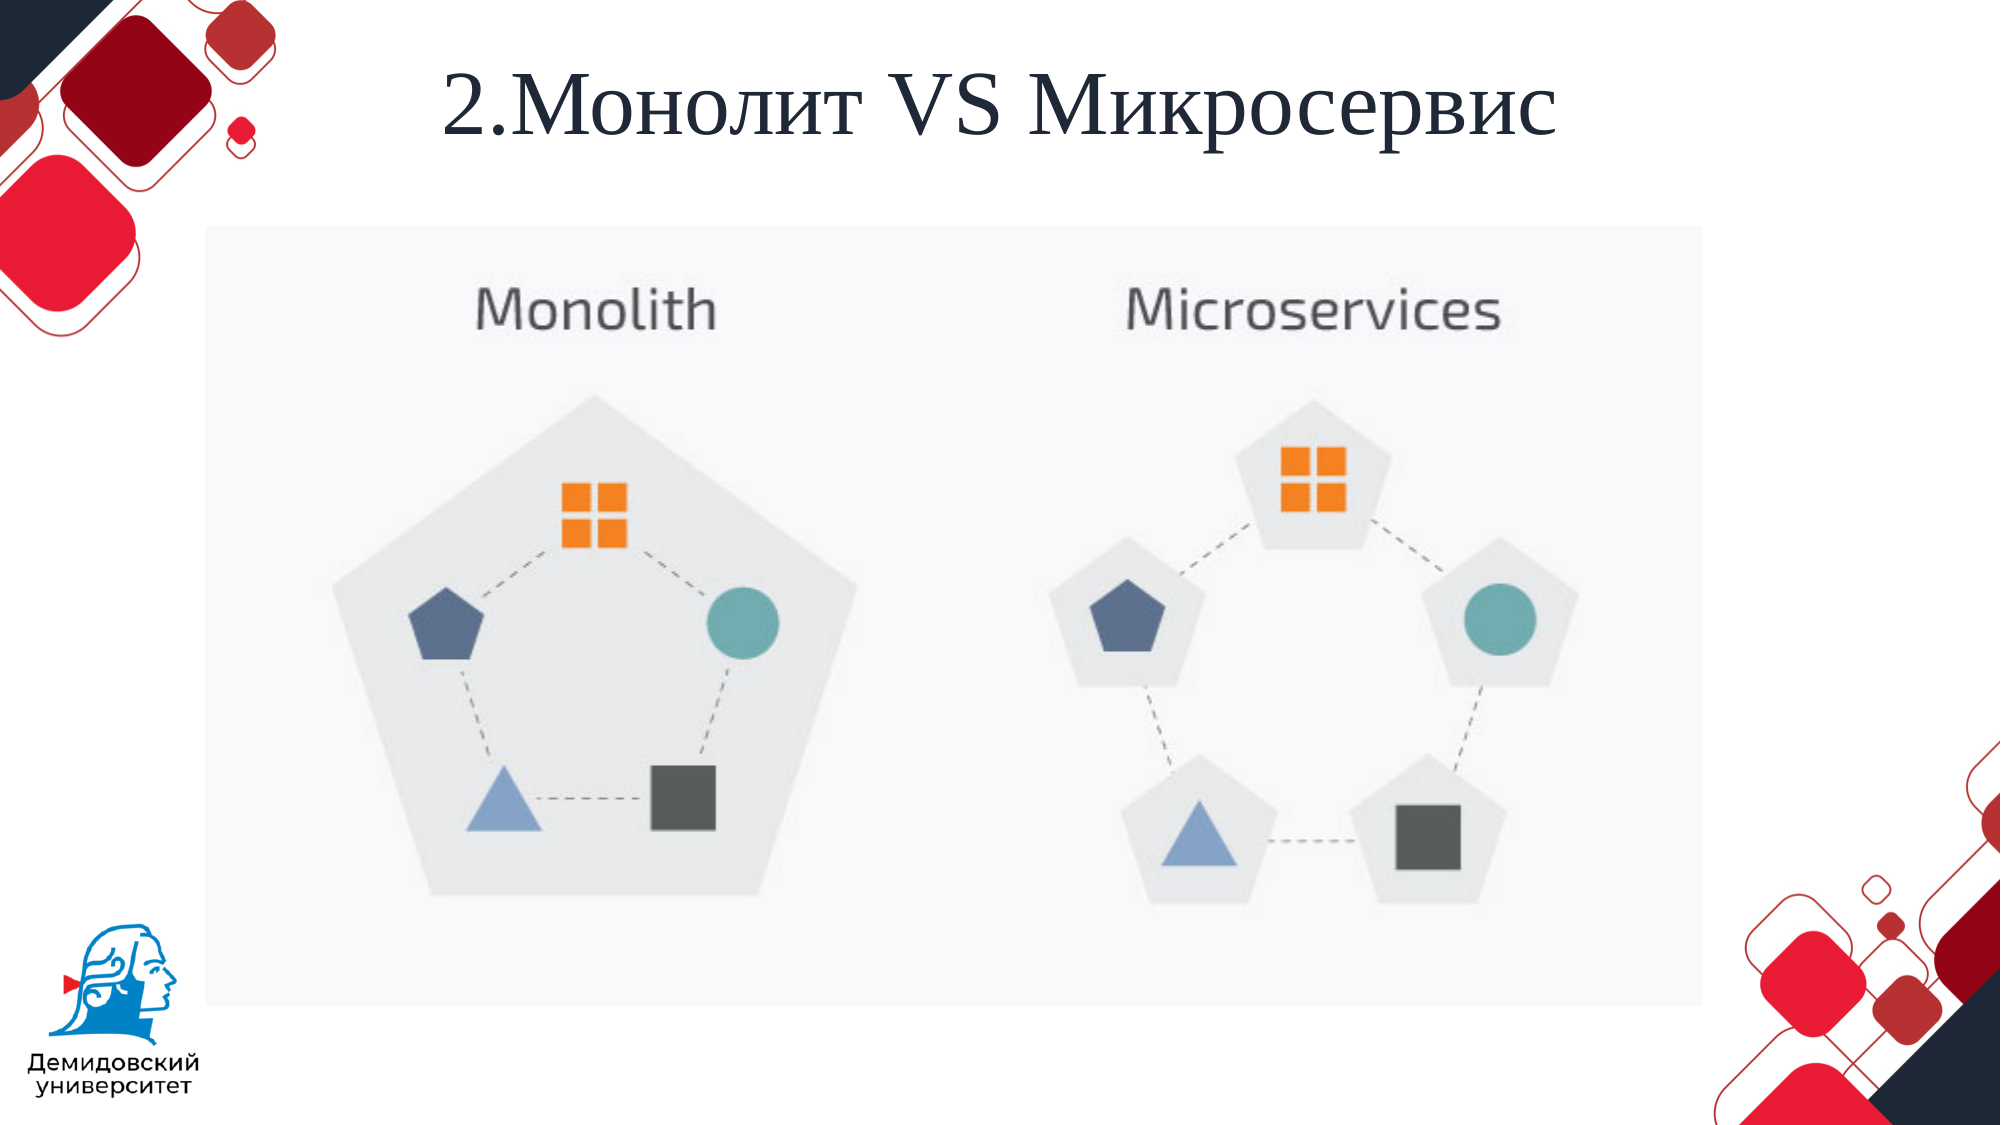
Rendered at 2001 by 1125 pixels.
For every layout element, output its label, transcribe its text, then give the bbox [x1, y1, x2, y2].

picture [0, 162, 2000, 1125]
title 2.Монолит VS Микросервис [0, 47, 2000, 162]
picture [0, 0, 2000, 47]
